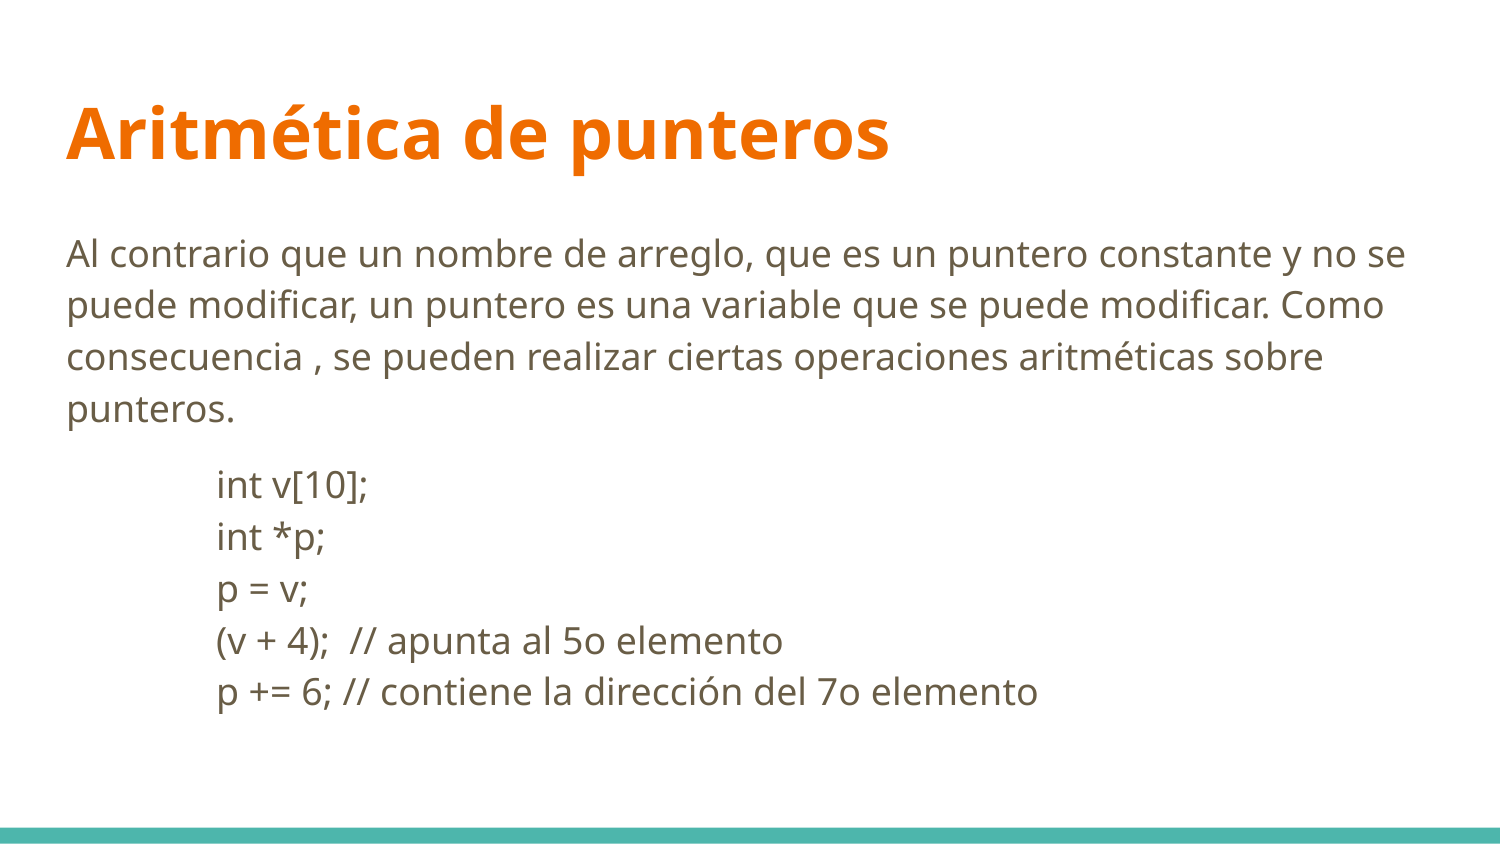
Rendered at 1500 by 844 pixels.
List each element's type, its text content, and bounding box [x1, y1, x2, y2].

title Aritmética de punteros [51, 72, 1449, 189]
list Al contrario que un nombre de arreglo, que es un puntero constante y no se puede modificar, un puntero es una variable que se puede modificar. Como consecuencia , se pueden realizar ciertas operaciones aritméticas sobre punteros. int v[10]; int *p; p = v; (v + 4); // apunta al 5o elemento p += 6; // contiene la dirección del 7o elemento [51, 207, 1449, 750]
